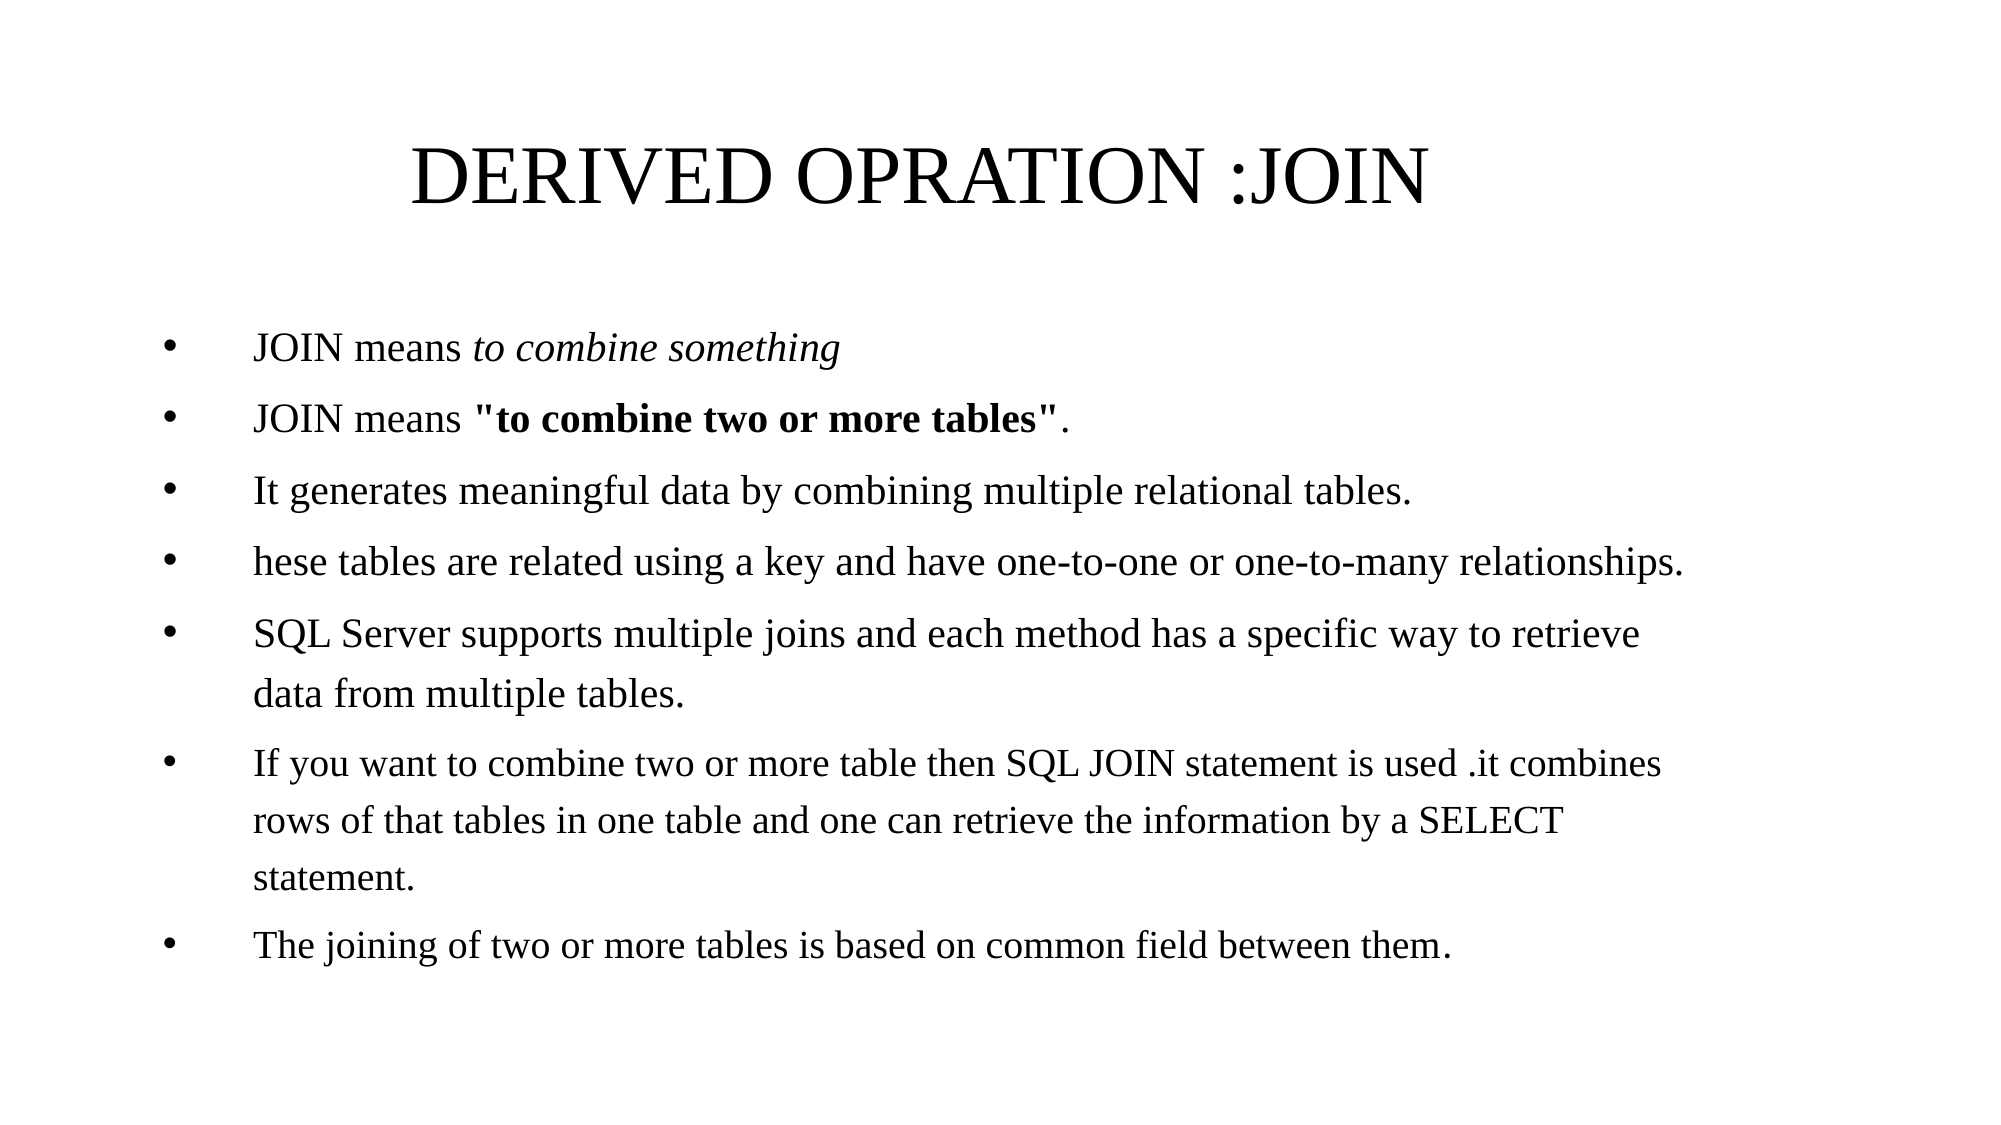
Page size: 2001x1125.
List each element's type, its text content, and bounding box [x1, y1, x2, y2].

title DERIVED OPRATION :JOIN [170, 47, 1671, 230]
subtitle JOIN means to combine something JOIN means "to combine two or more tables". It generates meaningful data by combining multiple relational tables. hese tables are related using a key and have one-to-one or one-to-many relationships. SQL Server supports multiple joins and each method has a specific way to retrieve data from multiple tables. If you want to combine two or more table then SQL JOIN statement is used .it combines rows of that tables in one table and one can retrieve the information by a SELECT statement. The joining of two or more tables is based on common field between them. [147, 301, 1733, 1015]
